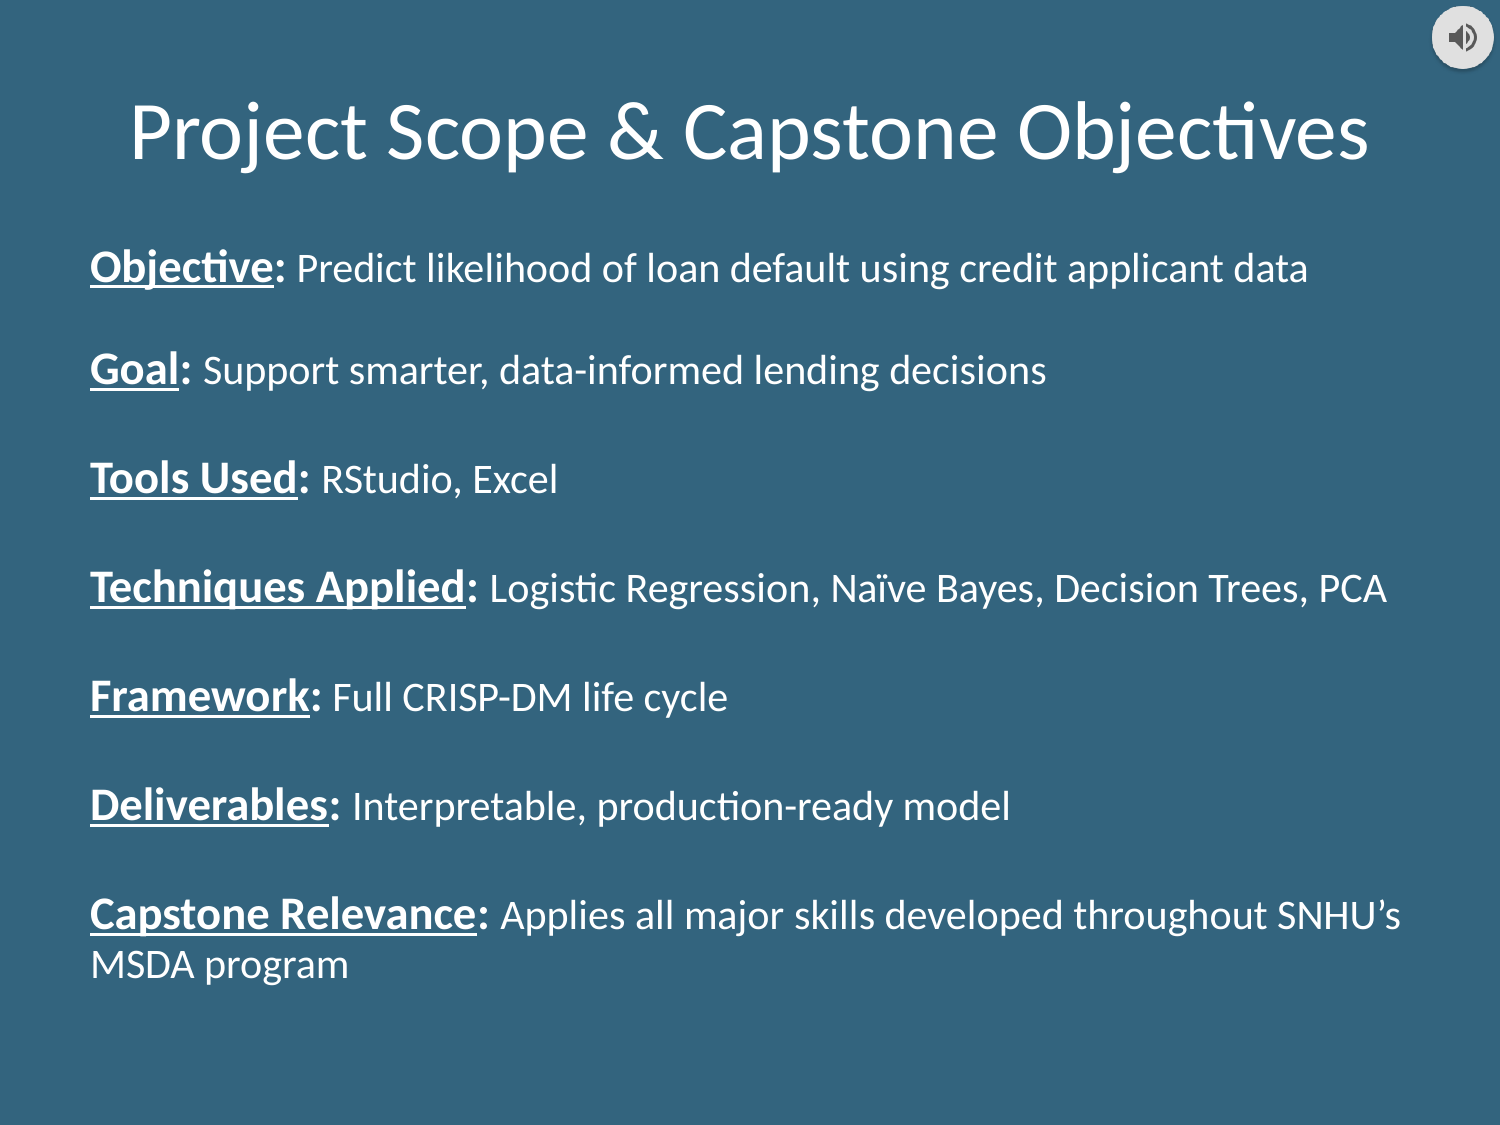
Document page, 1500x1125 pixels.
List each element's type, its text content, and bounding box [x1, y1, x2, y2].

list Objective: Predict likelihood of loan default using credit applicant data Goal: Support smarter, data-informed lending decisions Tools Used: RStudio, Excel Techniques Applied: Logistic Regression, Naïve Bayes, Decision Trees, PCA Framework: Full CRISP-DM life cycle Deliverables: Interpretable, production-ready model Capstone Relevance: Applies all major skills developed throughout SNHU’s MSDA program [75, 232, 1425, 1029]
title Project Scope & Capstone Objectives [75, 45, 1425, 232]
picture [1424, 0, 1500, 76]
